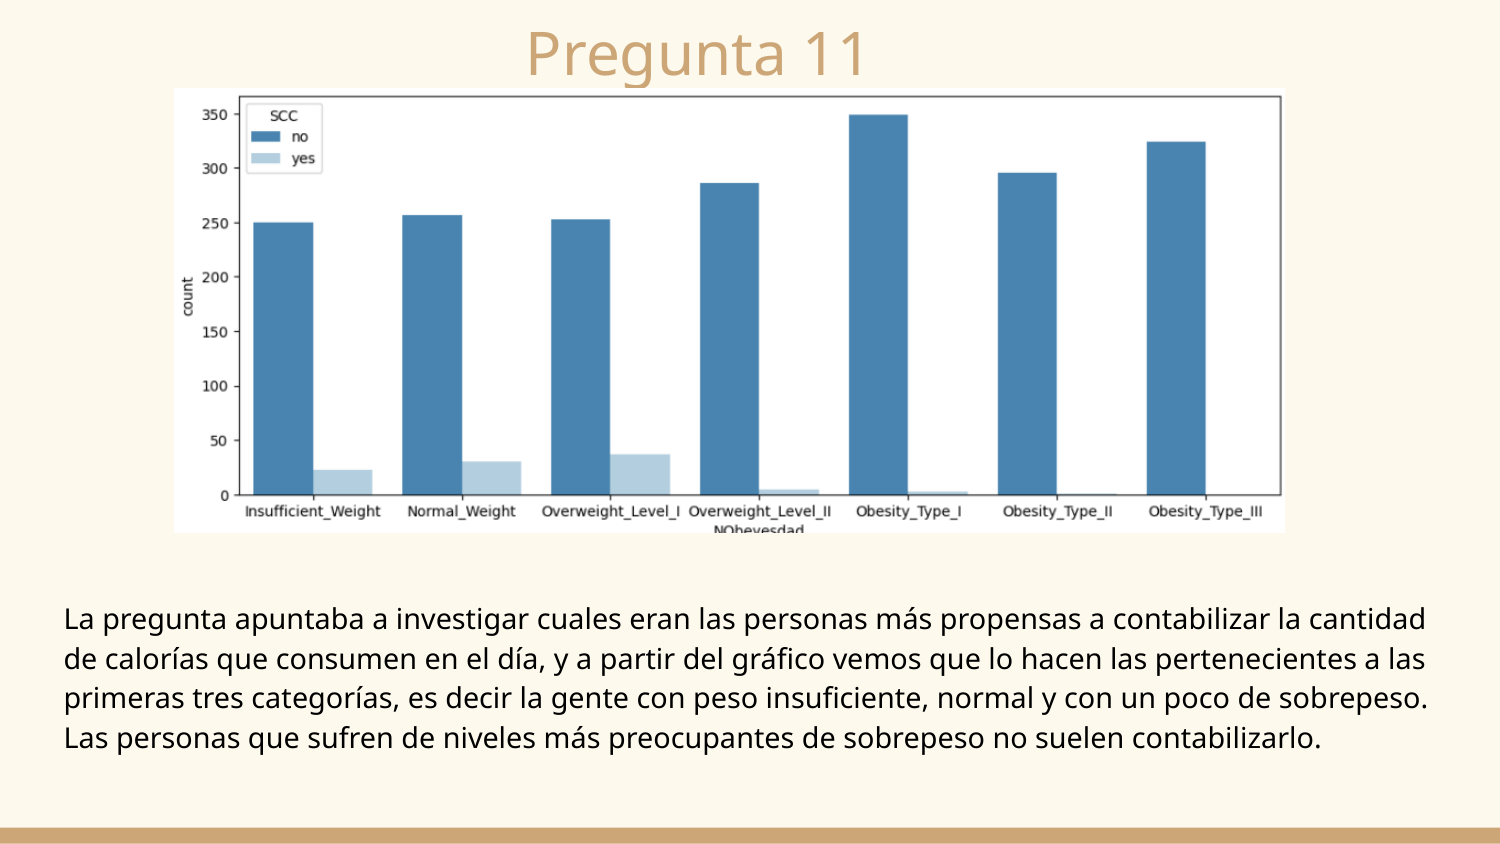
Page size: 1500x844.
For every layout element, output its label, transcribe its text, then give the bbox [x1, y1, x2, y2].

picture [174, 88, 1285, 534]
title Pregunta 11 [0, 0, 1398, 189]
list La pregunta apuntaba a investigar cuales eran las personas más propensas a contabilizar la cantidad de calorías que consumen en el día, y a partir del gráfico vemos que lo hacen las pertenecientes a las primeras tres categorías, es decir la gente con peso insuficiente, normal y con un poco de sobrepeso. Las personas que sufren de niveles más preocupantes de sobrepeso no suelen contabilizarlo. [48, 580, 1463, 783]
